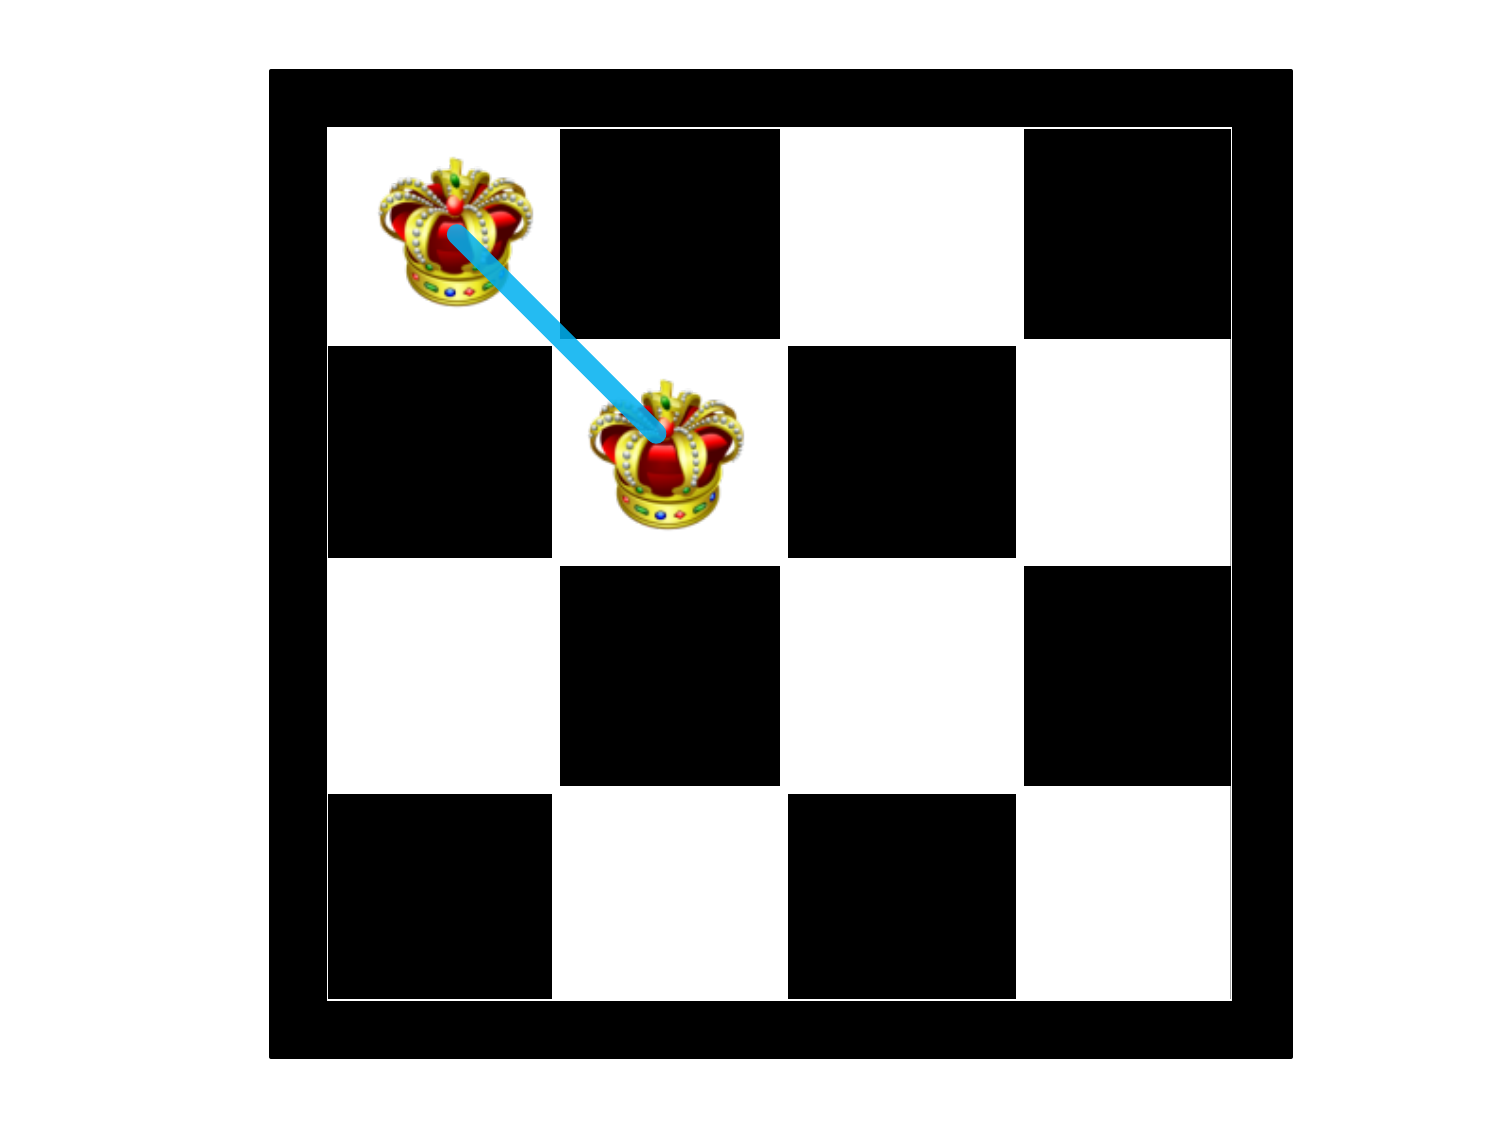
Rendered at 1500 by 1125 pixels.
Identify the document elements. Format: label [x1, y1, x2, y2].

picture [327, 128, 1231, 1000]
text_box [269, 69, 1293, 1059]
text_box [456, 234, 657, 434]
